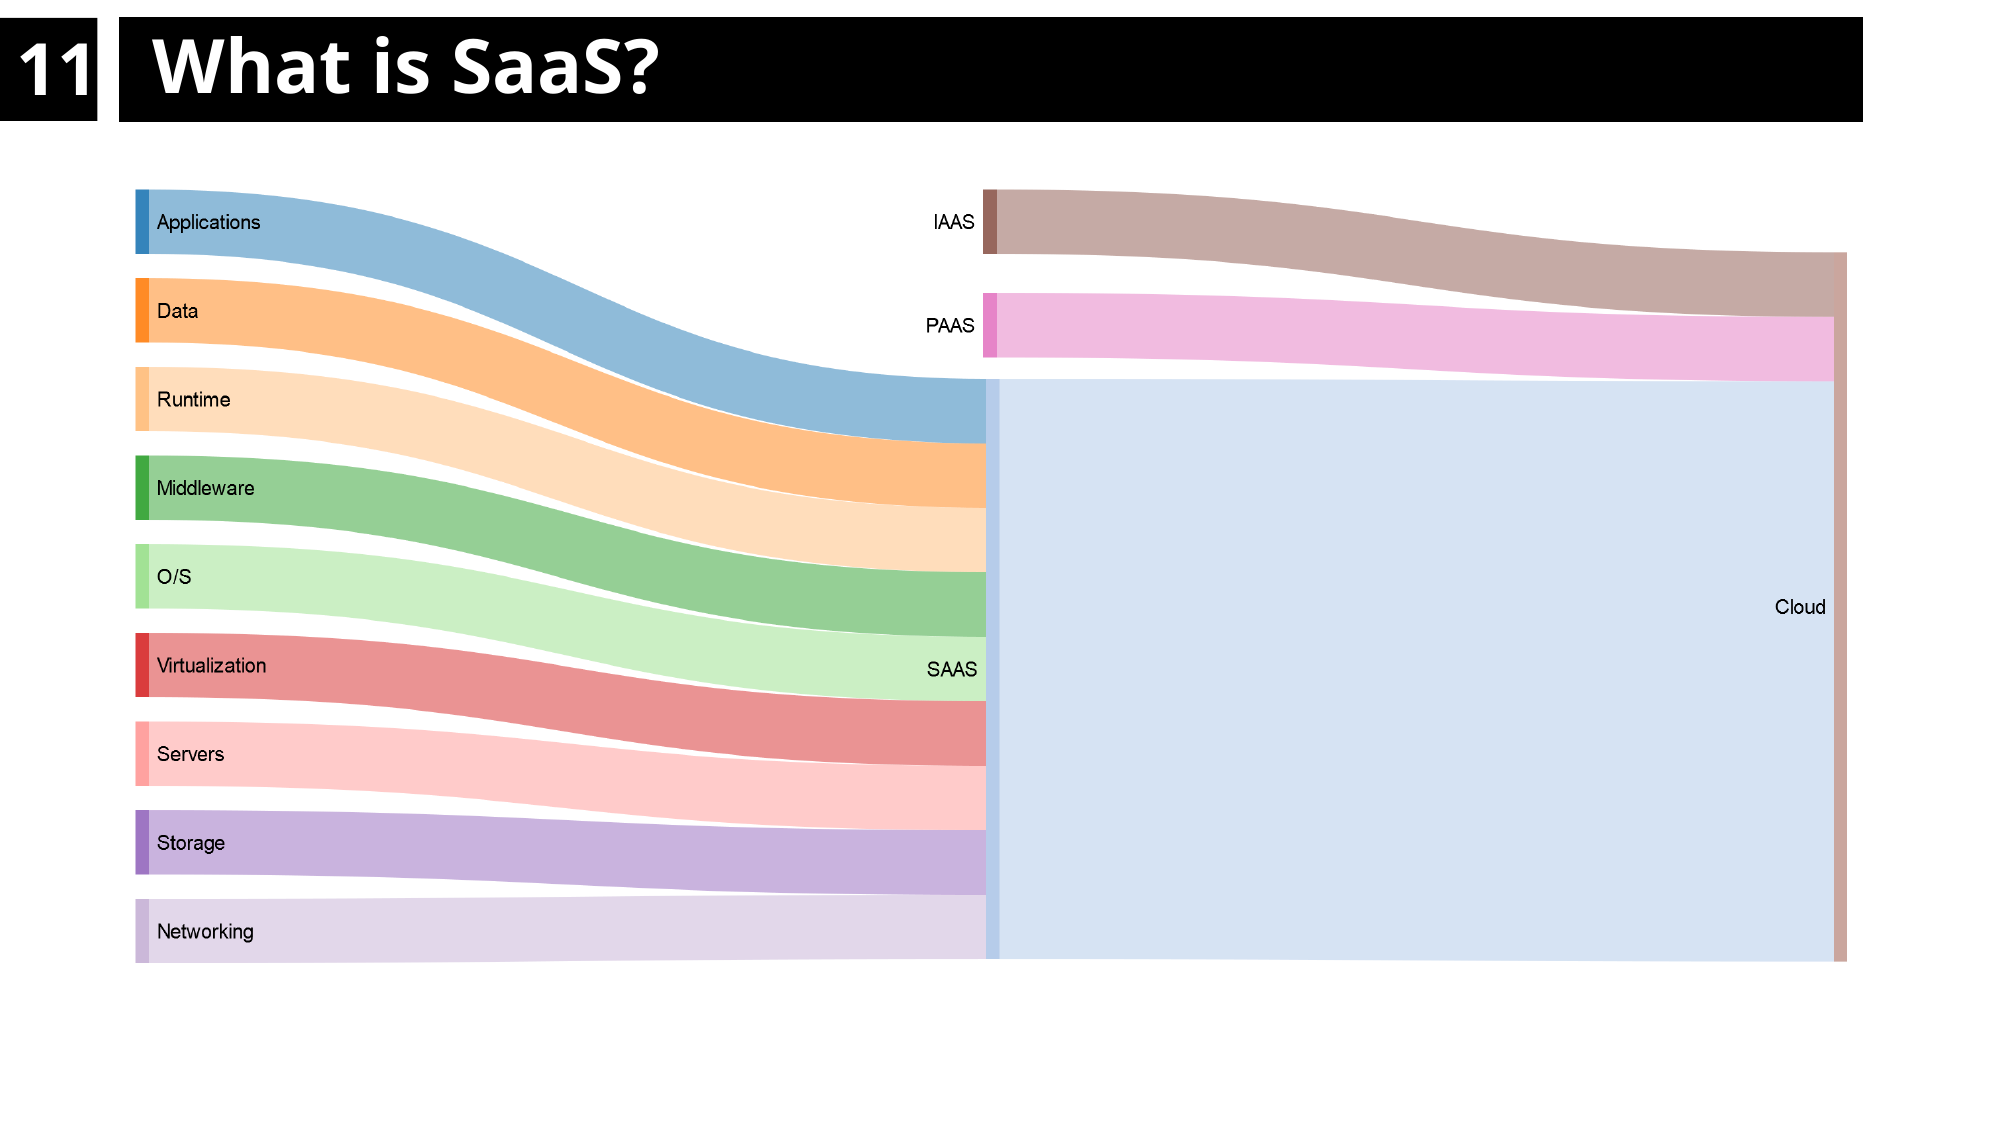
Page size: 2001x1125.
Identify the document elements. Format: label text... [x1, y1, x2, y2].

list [119, 173, 1863, 979]
text_box [119, 17, 1863, 122]
title 11 [0, 16, 116, 121]
text_box What is SaaS? [137, 16, 1422, 121]
